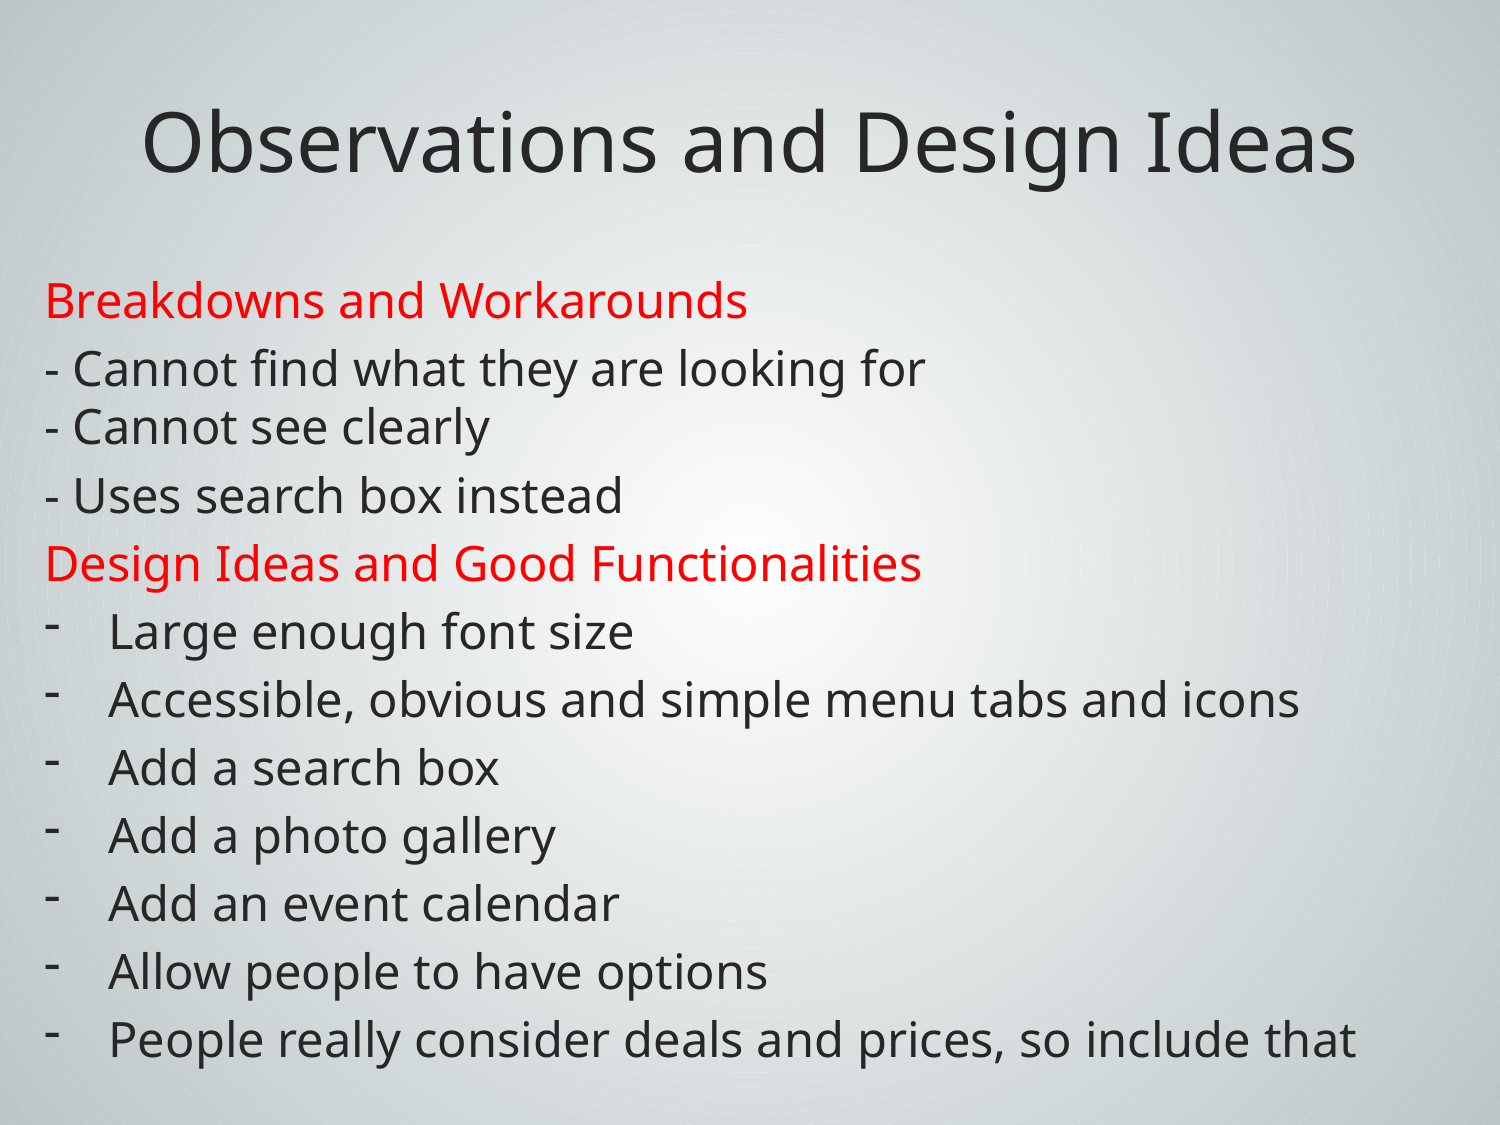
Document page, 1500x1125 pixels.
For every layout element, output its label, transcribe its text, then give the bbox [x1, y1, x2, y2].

title Observations and Design Ideas [75, 45, 1425, 233]
list Breakdowns and Workarounds - Cannot find what they are looking for - Cannot see clearly - Uses search box instead Design Ideas and Good Functionalities Large enough font size Accessible, obvious and simple menu tabs and icons Add a search box Add a photo gallery Add an event calendar Allow people to have options People really consider deals and prices, so include that [29, 262, 1500, 1084]
